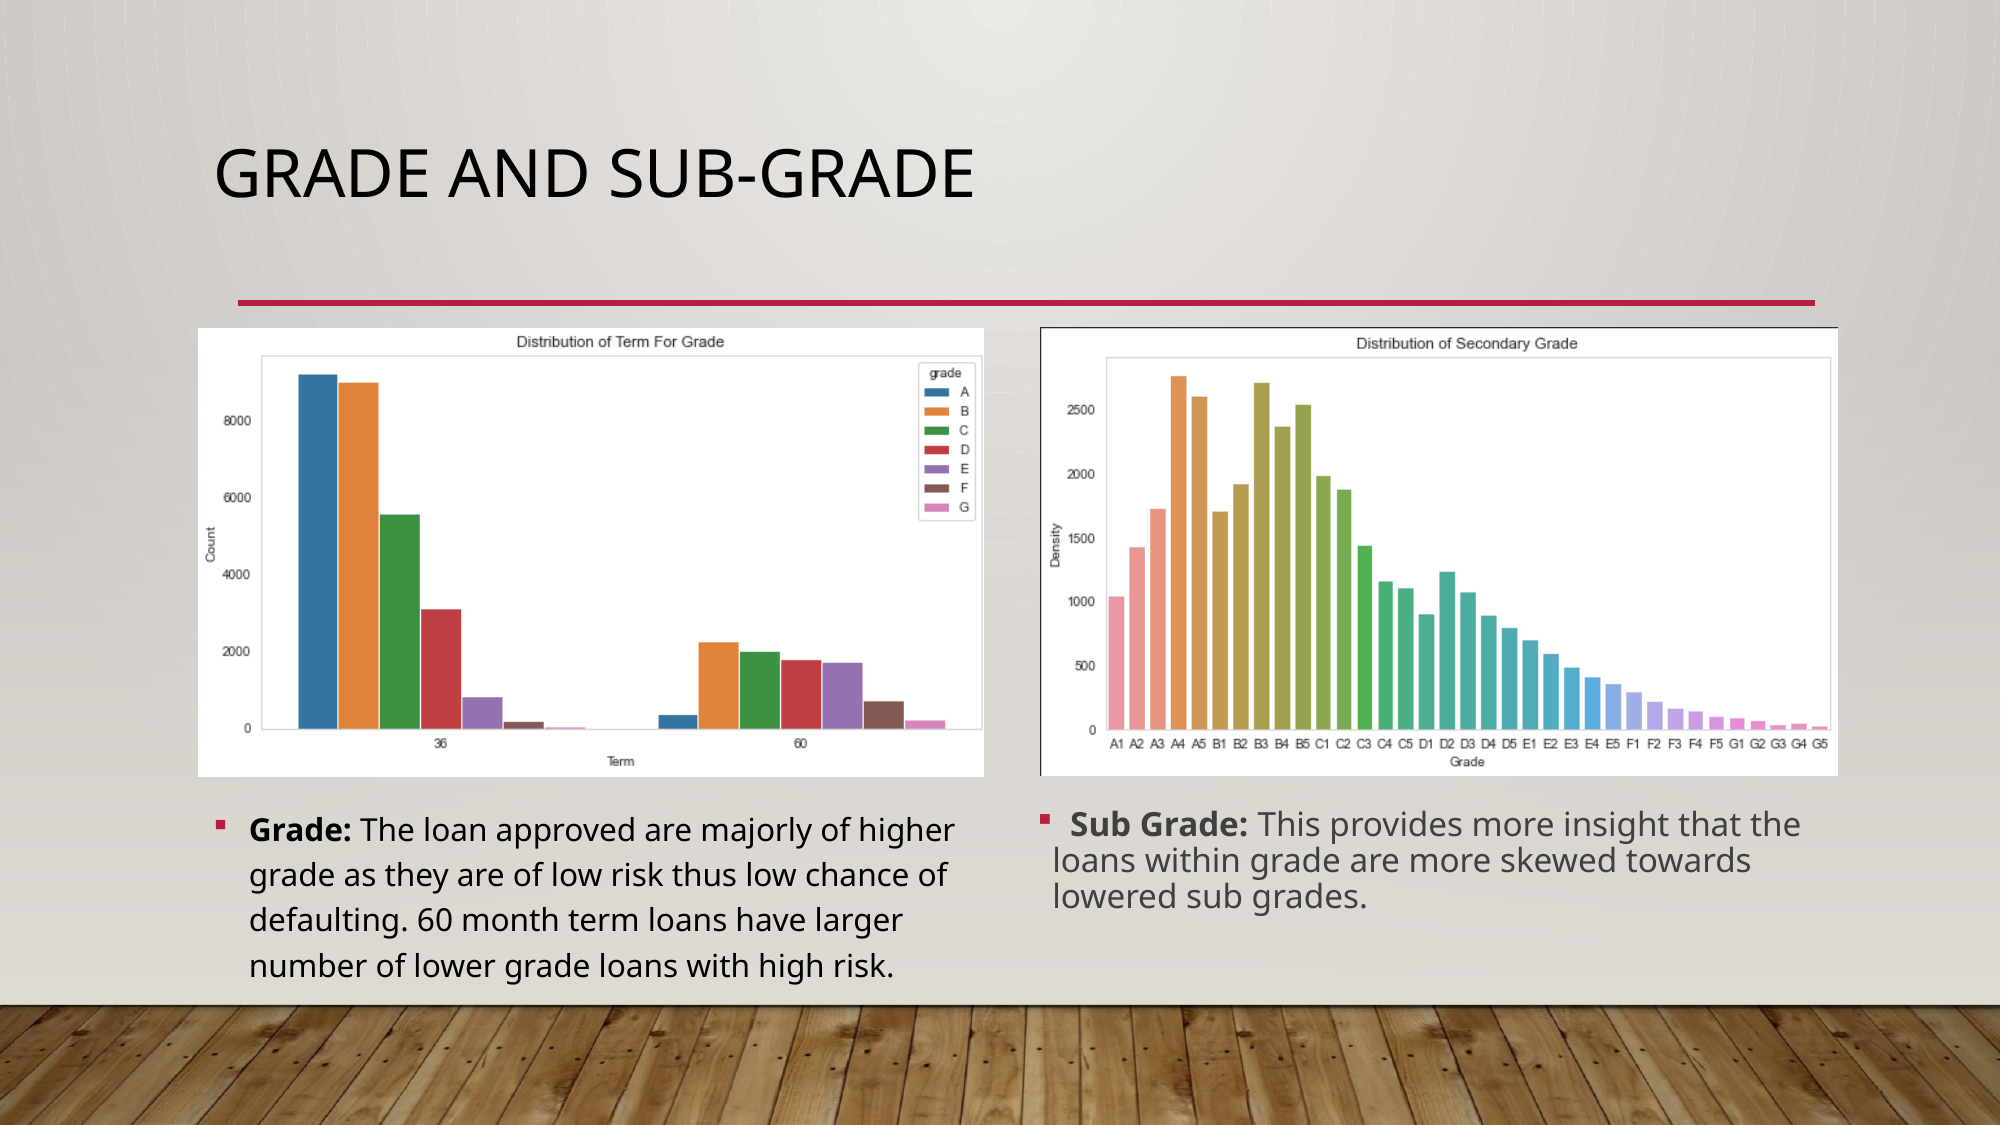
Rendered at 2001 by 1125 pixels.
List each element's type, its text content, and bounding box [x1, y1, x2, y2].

list Grade: The loan approved are majorly of higher grade as they are of low risk thus low chance of defaulting. 60 month term loans have larger number of lower grade loans with high risk. [198, 794, 984, 1005]
picture [1040, 327, 1838, 776]
title Grade and Sub-Grade [198, 131, 1814, 305]
text_box [1005, 703, 1802, 964]
text_box Sub Grade: This provides more insight that the loans within grade are more skewed towards lowered sub grades. [1037, 800, 1823, 1062]
picture [197, 328, 985, 778]
picture [0, 1005, 2000, 1125]
